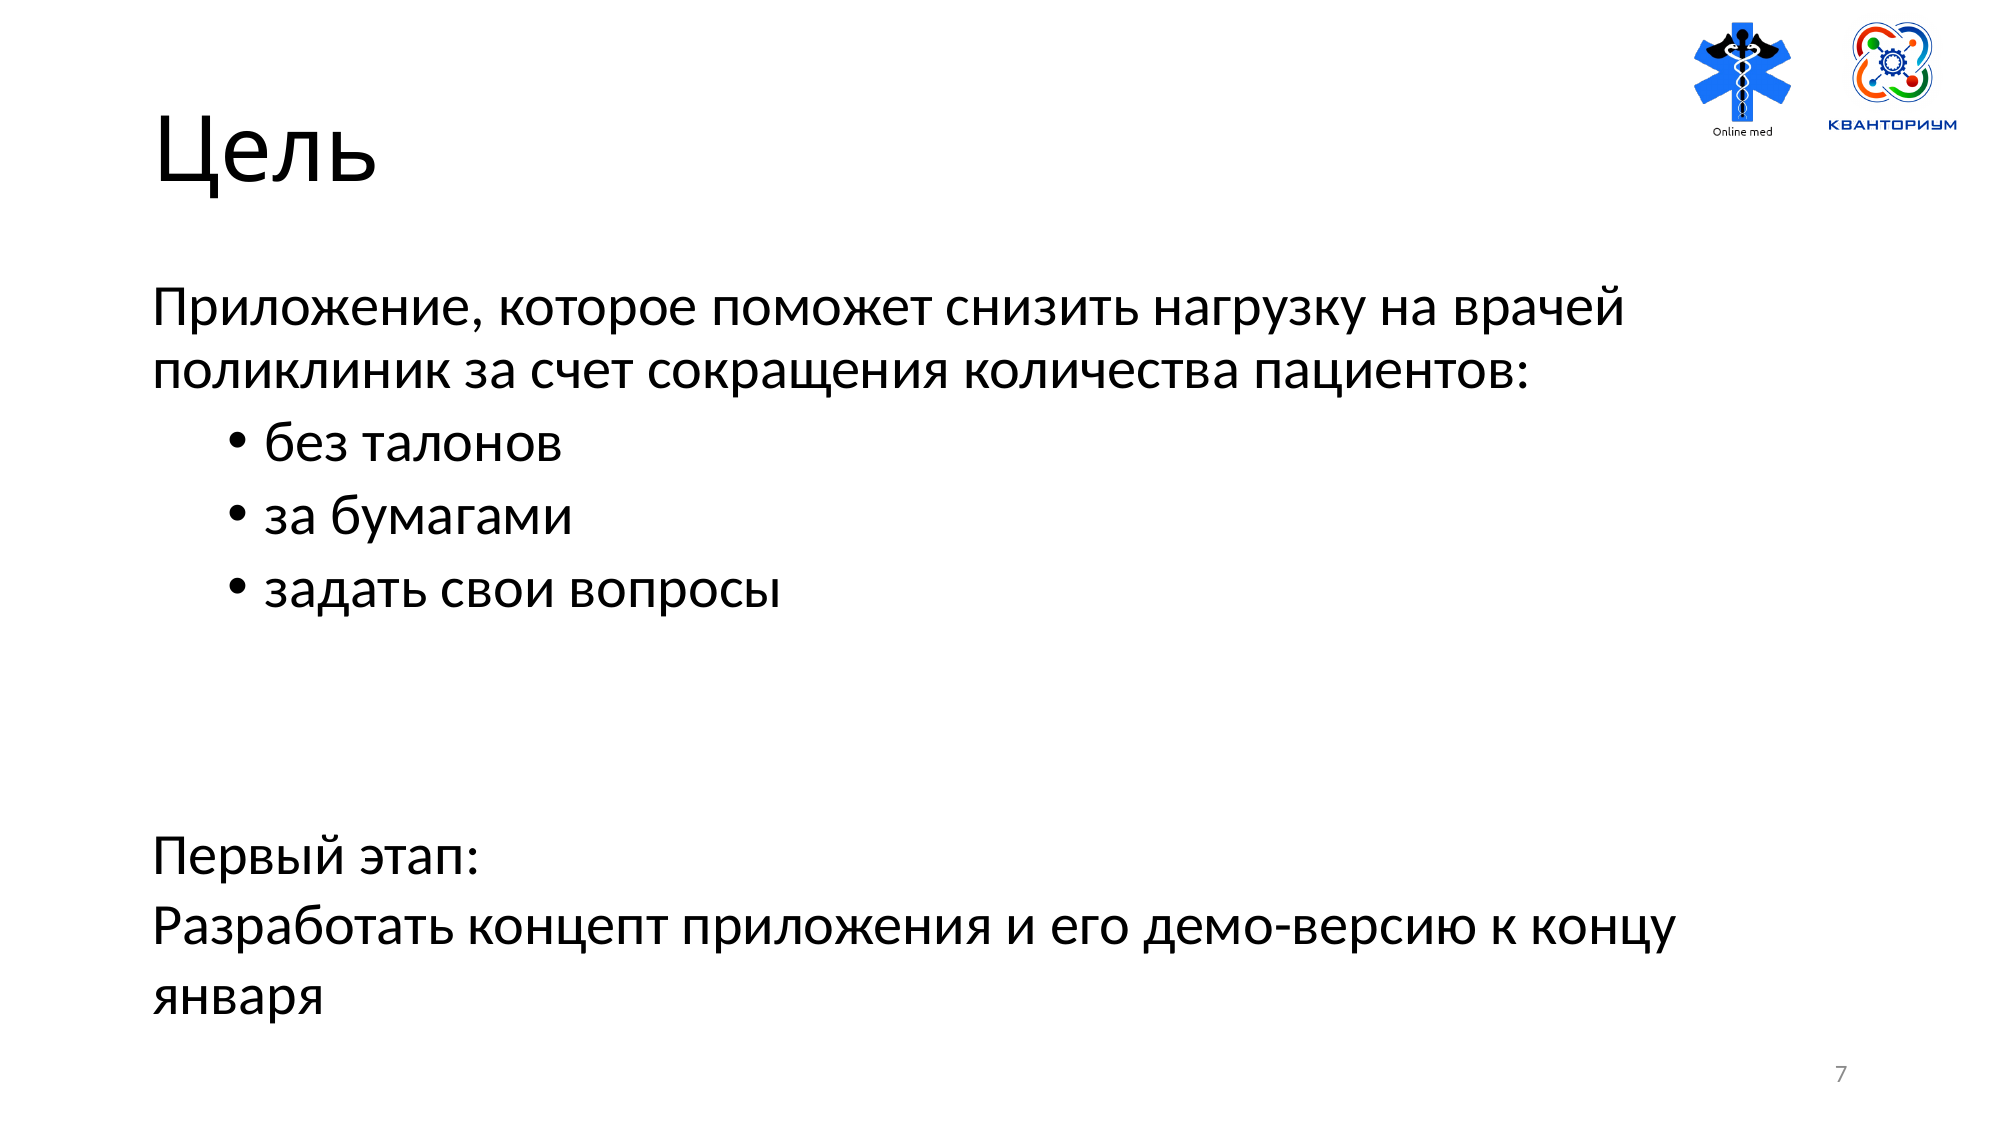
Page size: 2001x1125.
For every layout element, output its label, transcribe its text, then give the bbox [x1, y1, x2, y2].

title Цель [137, 42, 1863, 261]
slide_number 7 [1412, 1042, 1863, 1103]
picture [1662, 0, 1964, 152]
text_box Первый этап: Разработать концепт приложения и его демо-версию к концу января [137, 808, 1875, 1034]
list Приложение, которое поможет снизить нагрузку на врачей поликлиник за счет сокращения количества пациентов: без талонов за бумагами задать свои вопросы [137, 267, 1863, 808]
